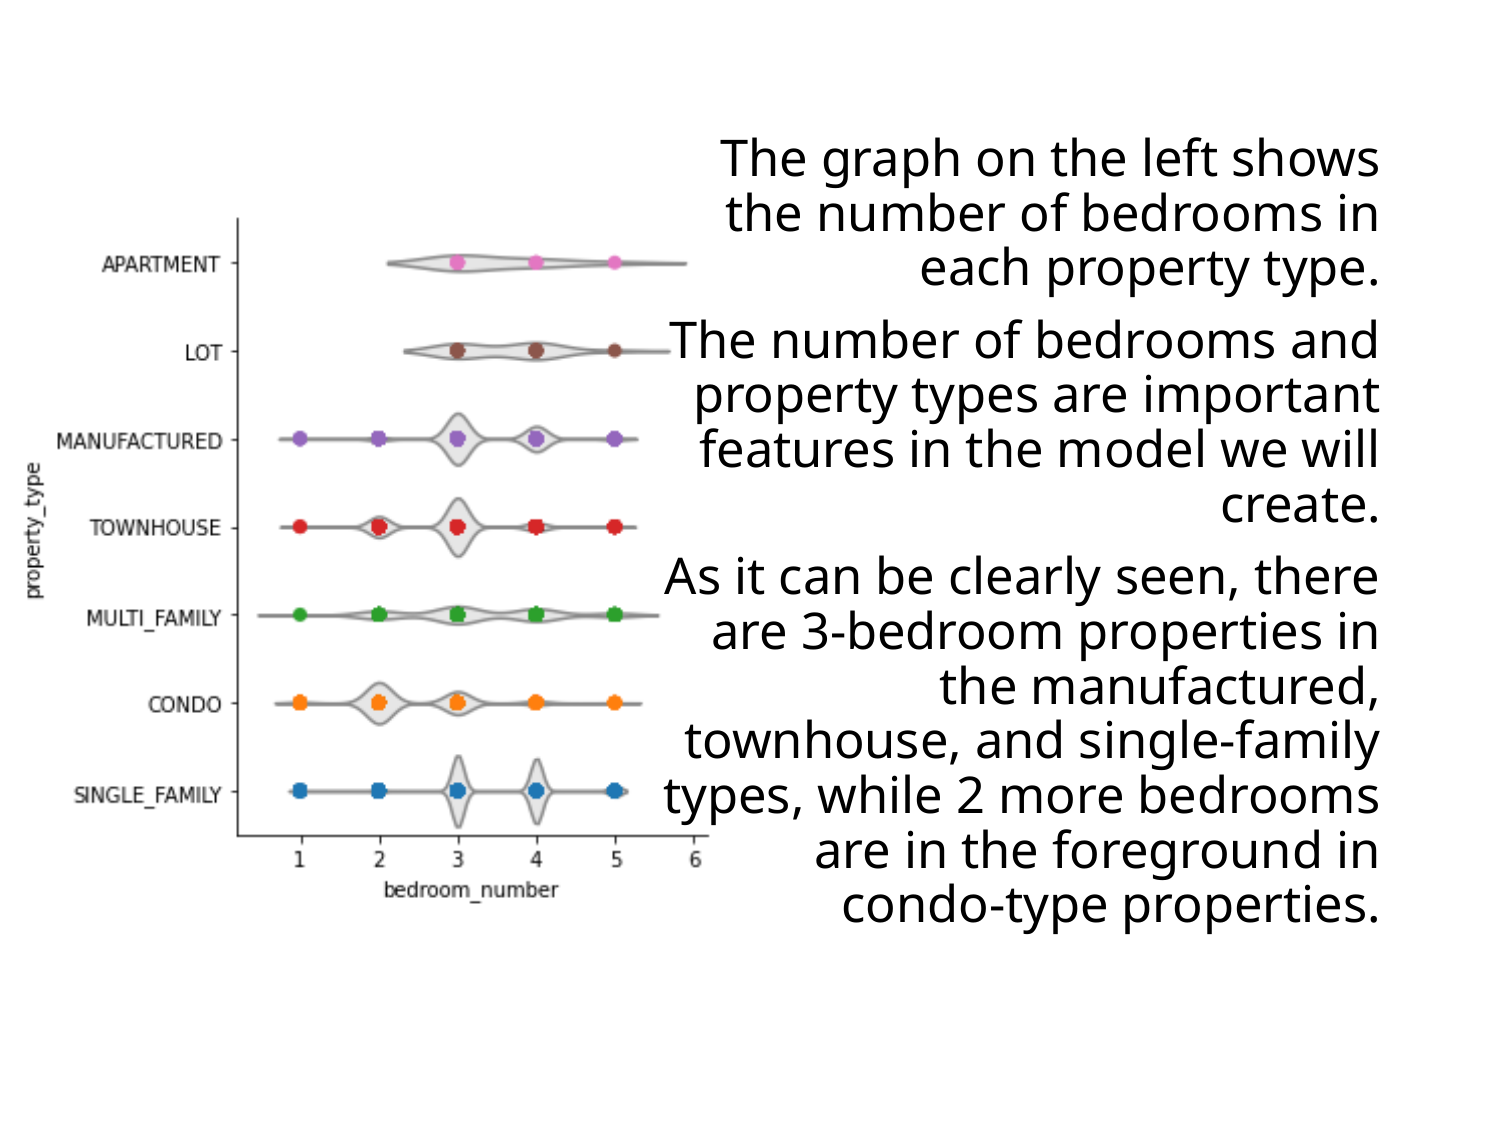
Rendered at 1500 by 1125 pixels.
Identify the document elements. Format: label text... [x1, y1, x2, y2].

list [0, 170, 784, 942]
text_box The graph on the left shows the number of bedrooms in each property type. The number of bedrooms and property types are important features in the model we will create. As it can be clearly seen, there are 3-bedroom properties in the manufactured, townhouse, and single-family types, while 2 more bedrooms are in the foreground in condo-type properties. [644, 125, 1397, 997]
